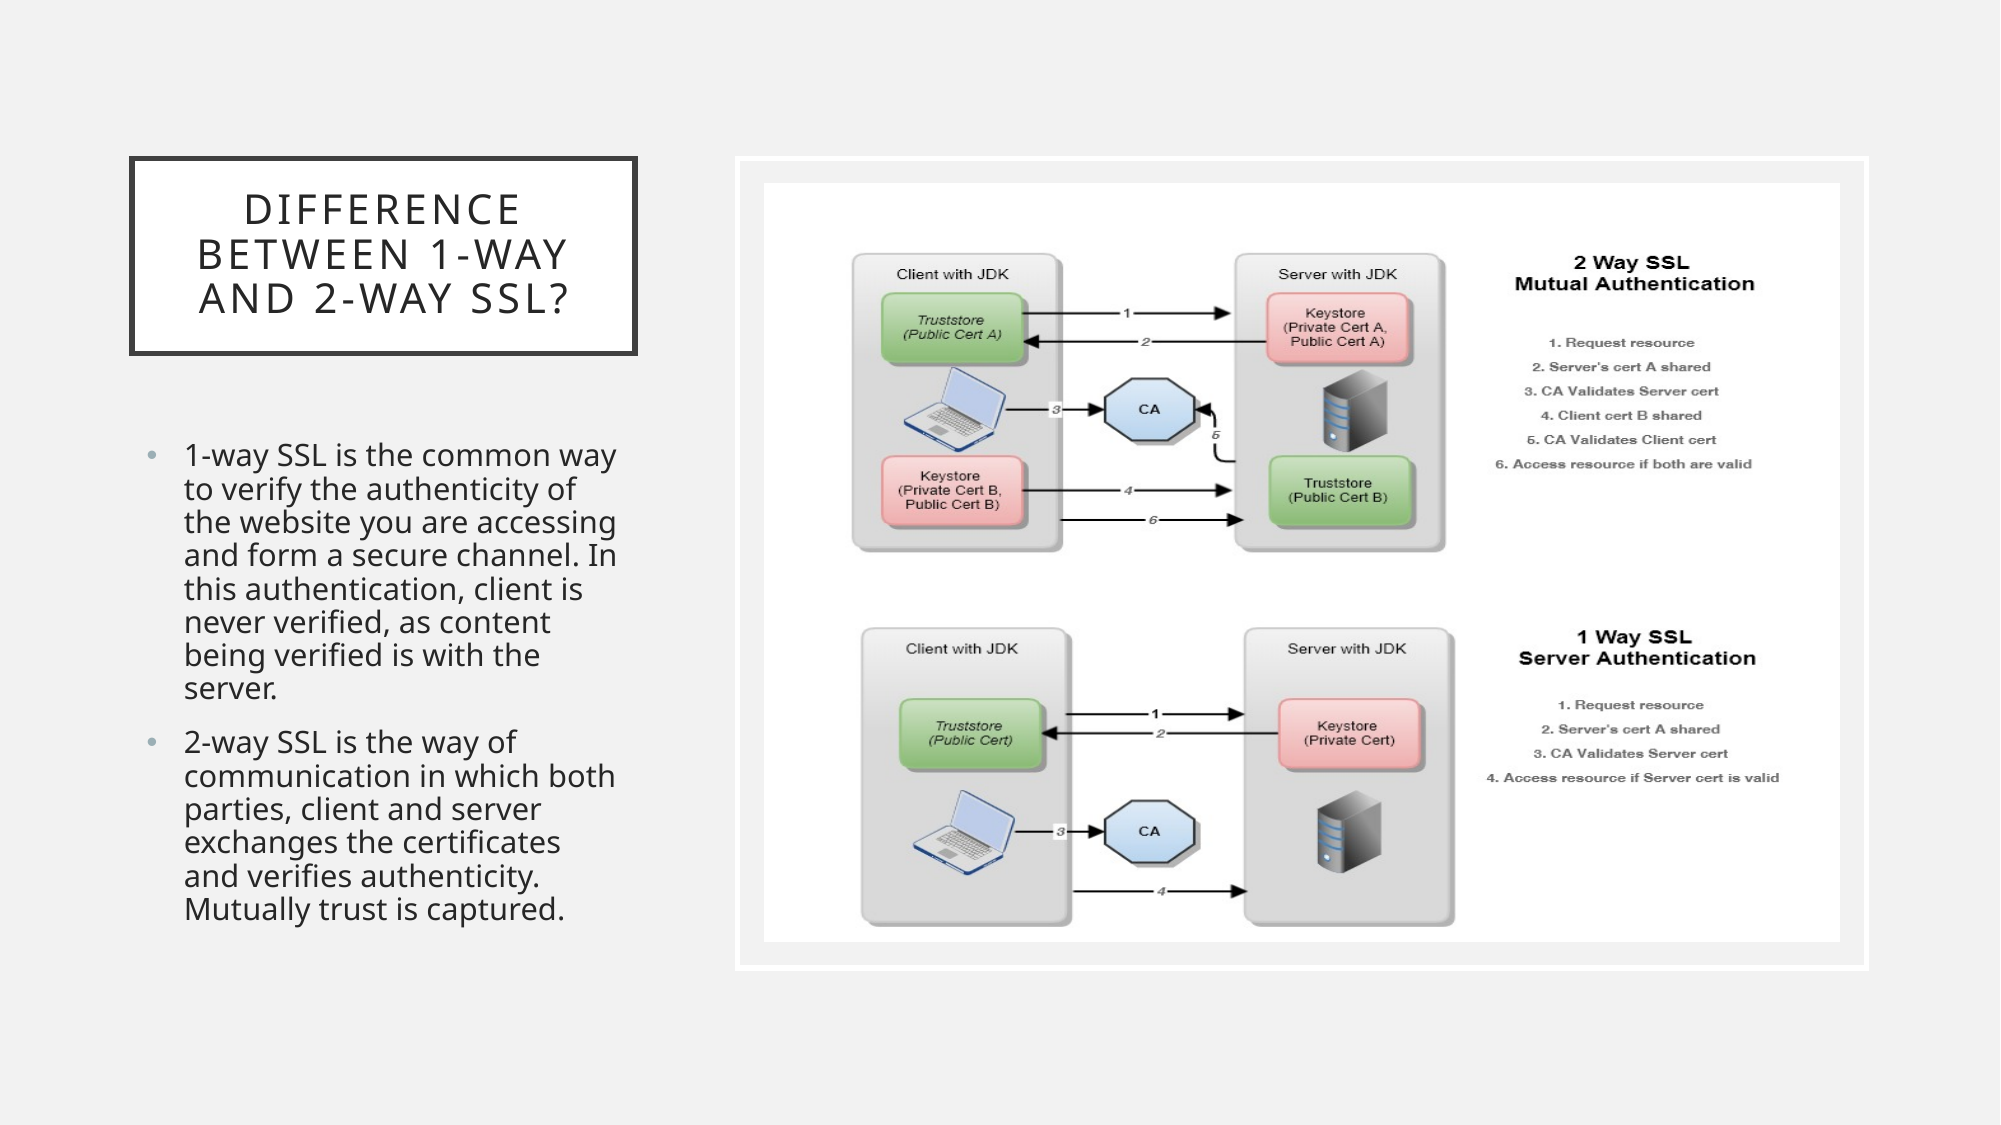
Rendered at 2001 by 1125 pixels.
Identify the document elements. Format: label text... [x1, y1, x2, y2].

text_box [736, 157, 1868, 969]
title Difference Between 1-Way and 2-Way SSL? [129, 156, 638, 356]
list 1-way SSL is the common way to verify the authenticity of the website you are accessing and form a secure channel. In this authentication, client is never verified, as content being verified is with the server. 2-way SSL is the way of communication in which both parties, client and server exchanges the certificates and verifies authenticity. Mutually trust is captured. [131, 432, 635, 968]
picture [764, 183, 1840, 942]
